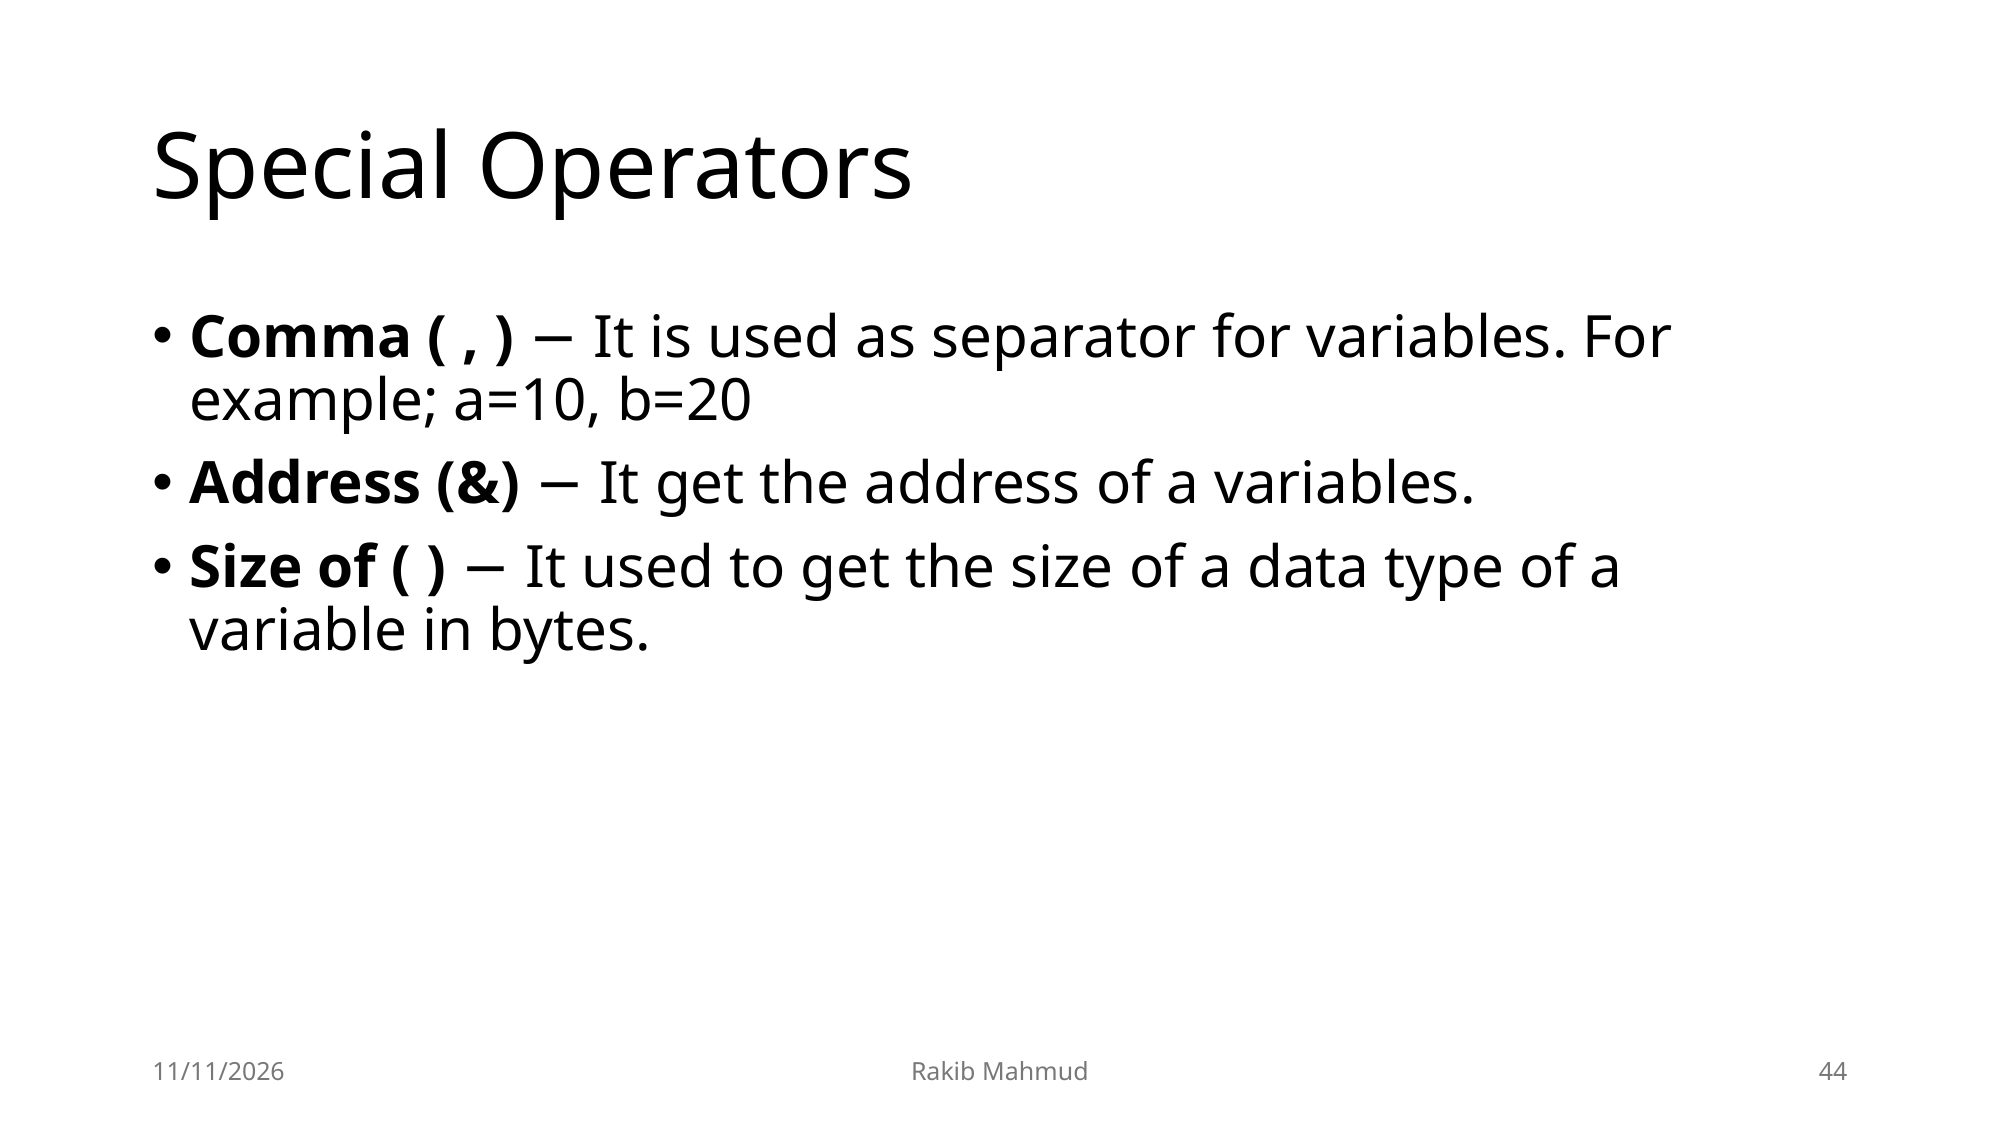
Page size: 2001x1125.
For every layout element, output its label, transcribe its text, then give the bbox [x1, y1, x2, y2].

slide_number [137, 1042, 588, 1103]
slide_number 44 [1412, 1042, 1863, 1103]
title Special Operators [137, 59, 1863, 278]
list Comma ( , ) − It is used as separator for variables. For example; a=10, b=20 Address (&) − It get the address of a variables. Size of ( ) − It used to get the size of a data type of a variable in bytes. [137, 299, 1863, 1014]
footer Rakib Mahmud [662, 1042, 1338, 1103]
